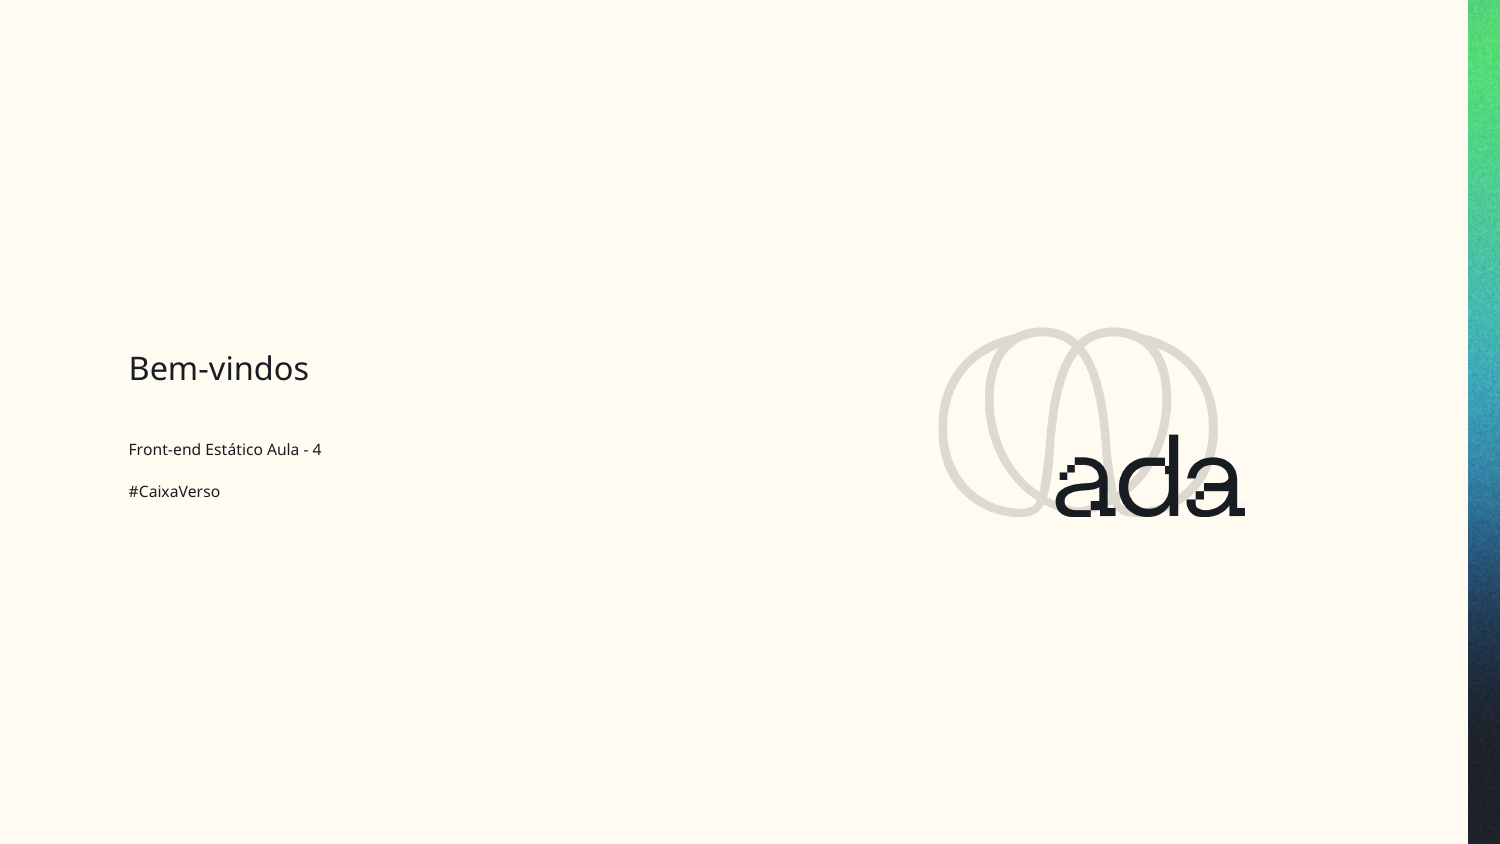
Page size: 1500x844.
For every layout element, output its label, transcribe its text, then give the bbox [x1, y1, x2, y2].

picture [1468, 0, 1500, 844]
title Bem-vindos [113, 330, 667, 406]
title Front-end Estático Aula - 4 #CaixaVerso [113, 423, 667, 518]
picture [938, 327, 1245, 517]
